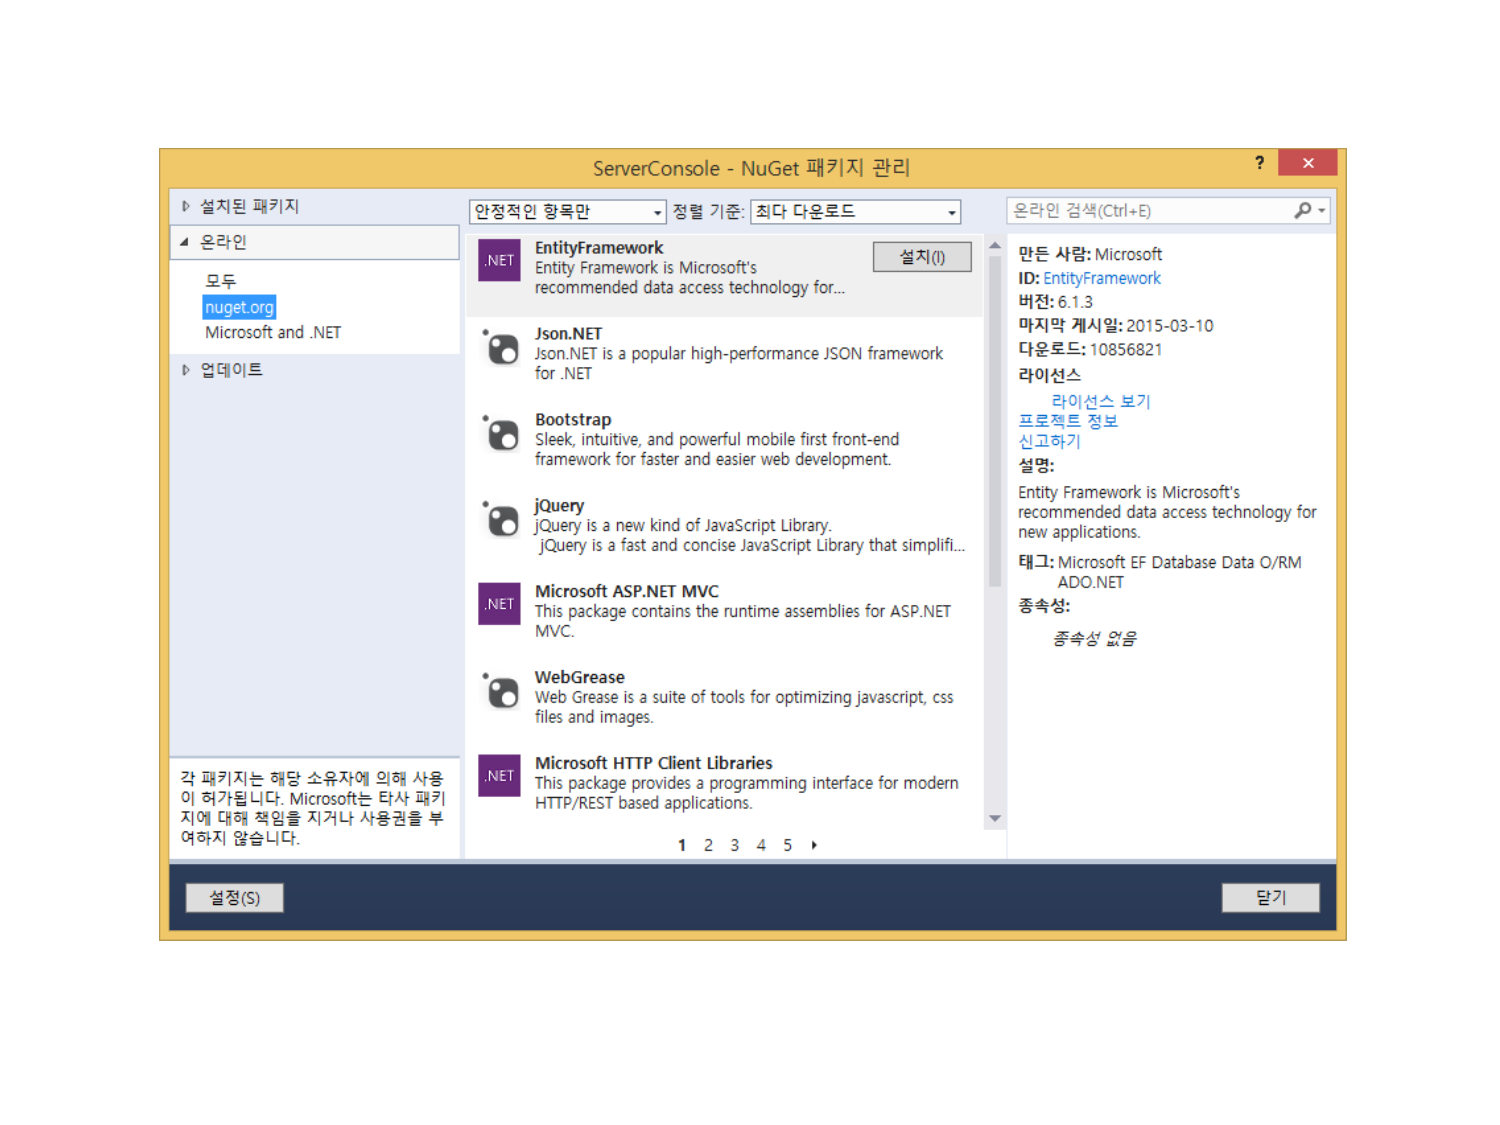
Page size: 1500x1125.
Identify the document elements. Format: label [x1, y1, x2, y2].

picture [159, 148, 1347, 941]
